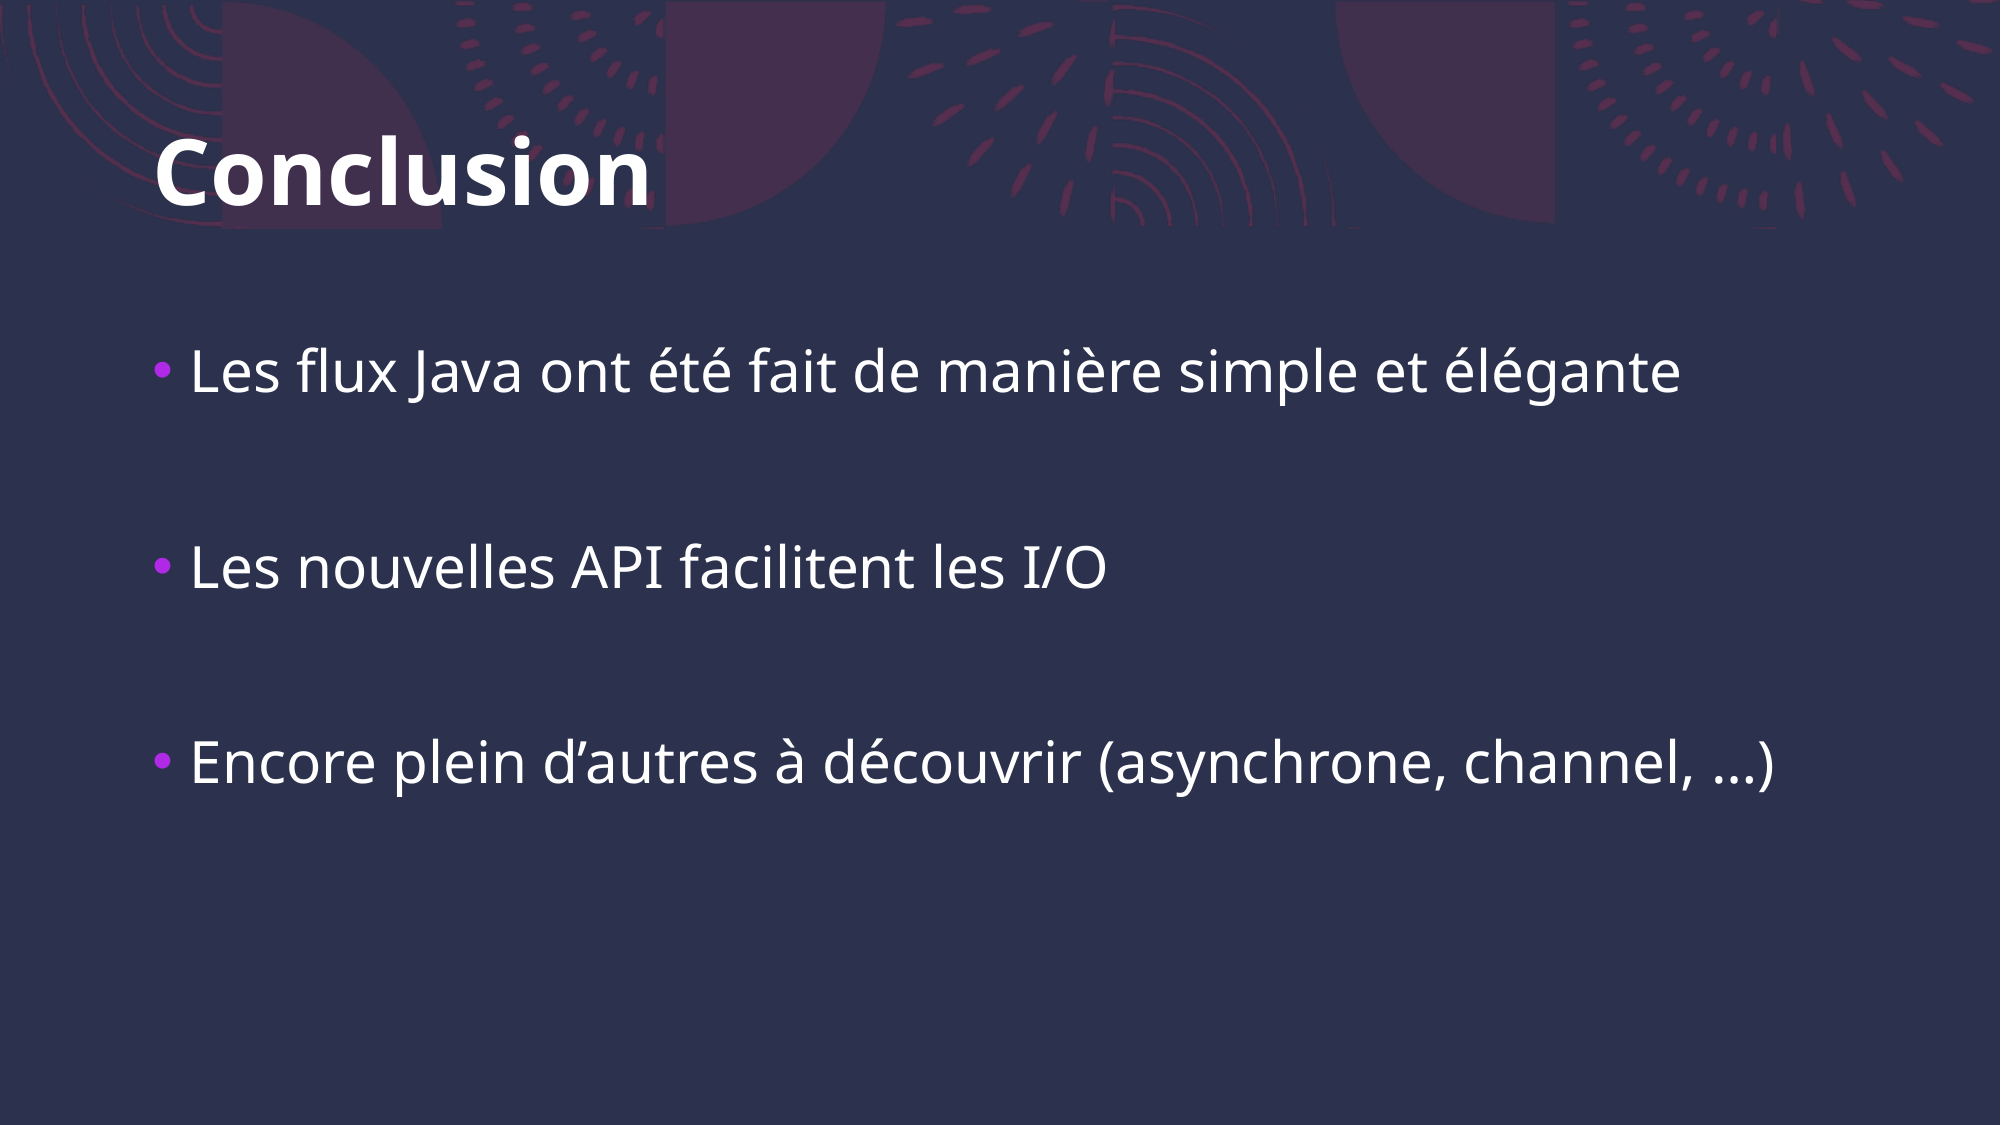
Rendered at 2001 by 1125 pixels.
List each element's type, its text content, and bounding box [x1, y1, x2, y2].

list Les flux Java ont été fait de manière simple et élégante Les nouvelles API facilitent les I/O Encore plein d’autres à découvrir (asynchrone, channel, …) [137, 319, 1863, 1009]
title Conclusion [137, 60, 1863, 278]
